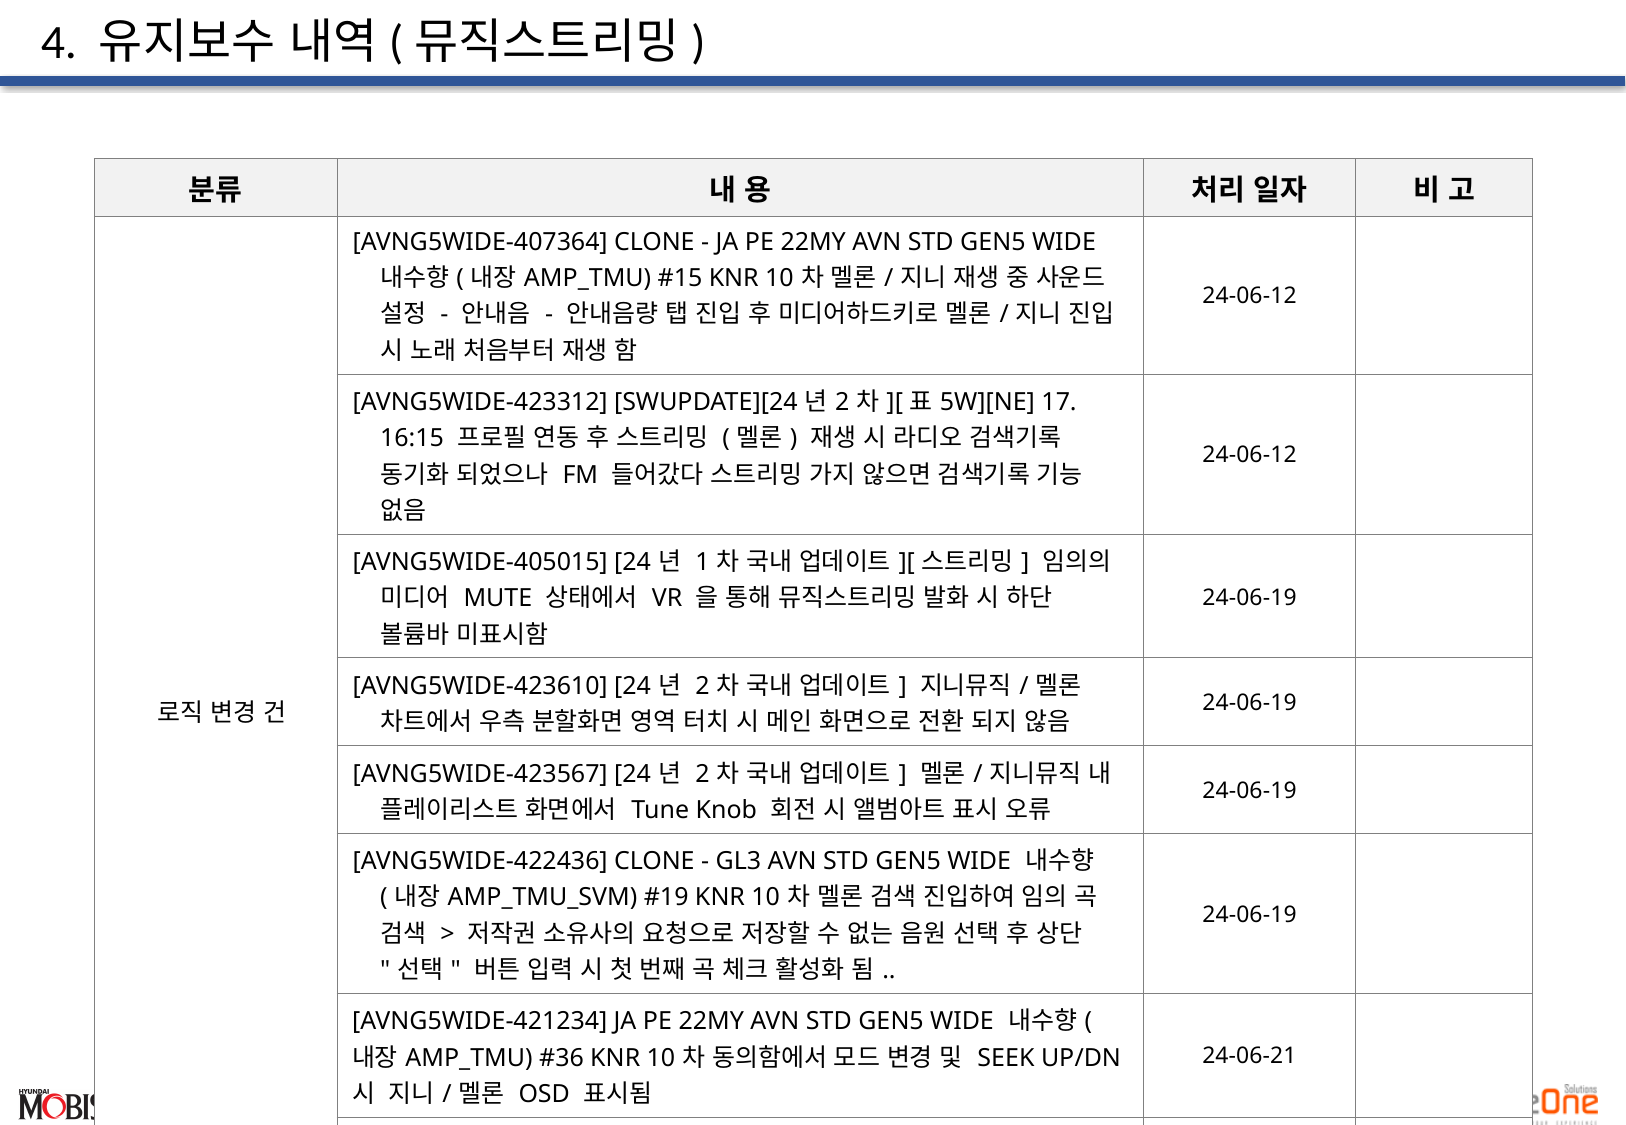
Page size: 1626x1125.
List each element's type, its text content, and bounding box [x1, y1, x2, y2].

table_cell [AVNG5WIDE-423939] [24년 2차 국내 업데이트] 멜론/지니 차트 곡 재생 중 임의의 곡 선택 시 리스트 중복으로 표시 됨 [338, 1118, 1143, 1125]
table_cell 24-06-19 [1144, 834, 1355, 993]
table_header 처리 일자 [1144, 159, 1355, 216]
table_cell [1356, 746, 1532, 833]
picture [1533, 1084, 1598, 1125]
table_cell 24-06-21 [1144, 1118, 1355, 1125]
table_cell 24-06-19 [1144, 535, 1355, 657]
table_cell 24-06-19 [1144, 746, 1355, 833]
table_cell [1356, 217, 1532, 374]
table_cell [AVNG5WIDE-423567] [24년 2차 국내 업데이트] 멜론/지니뮤직 내 플레이리스트 화면에서 Tune Knob 회전 시 앨범아트 표시 오류 [338, 746, 1143, 833]
table_cell 24-06-19 [1144, 658, 1355, 745]
table_cell [AVNG5WIDE-421234] JA PE 22MY AVN STD GEN5 WIDE 내수향(내장AMP_TMU) #36 KNR 10차 동의함에서 모드 변경 및 SEEK UP/DN시 지니/멜론 OSD 표시됨 [338, 994, 1143, 1117]
table_cell [AVNG5WIDE-422436] CLONE - GL3 AVN STD GEN5 WIDE 내수향(내장AMP_TMU_SVM) #19 KNR 10차 멜론 검색 진입하여 임의 곡 검색 > 저작권 소유사의 요청으로 저장할 수 없는 음원 선택 후 상단 "선택" 버튼 입력 시 첫 번째 곡 체크 활성화 됨.. [338, 834, 1143, 993]
picture [18, 1089, 94, 1120]
table_header 내 용 [338, 159, 1143, 216]
title 4. 유지보수 내역(뮤직스트리밍) [25, 9, 1428, 77]
table_cell [1356, 1118, 1532, 1125]
table_cell [AVNG5WIDE-407364] CLONE - JA PE 22MY AVN STD GEN5 WIDE 내수향(내장AMP_TMU) #15 KNR 10차 멜론/지니 재생 중 사운드 설정 - 안내음 - 안내음량 탭 진입 후 미디어하드키로 멜론/지니 진입 시 노래 처음부터 재생 함 [338, 217, 1143, 374]
table_cell [AVNG5WIDE-423610] [24년 2차 국내 업데이트] 지니뮤직/멜론 차트에서 우측 분할화면 영역 터치 시 메인 화면으로 전환 되지 않음 [338, 658, 1143, 745]
table_cell 24-06-12 [1144, 217, 1355, 374]
table_header 분류 [95, 159, 337, 216]
table_cell [AVNG5WIDE-405015] [24년 1차 국내 업데이트][스트리밍] 임의의 미디어 MUTE 상태에서 VR 을 통해 뮤직스트리밍 발화 시 하단 볼륨바 미표시함 [338, 535, 1143, 657]
table_cell [1356, 375, 1532, 534]
table_header 비 고 [1356, 159, 1532, 216]
table_cell 24-06-12 [1144, 375, 1355, 534]
table_cell [1356, 834, 1532, 993]
table_cell [AVNG5WIDE-423312] [SWUPDATE][24년2차][표5W][NE] 17. 16:15 프로필 연동 후 스트리밍 (멜론) 재생 시 라디오 검색기록 동기화 되었으나 FM 들어갔다 스트리밍 가지 않으면 검색기록 기능 없음 [338, 375, 1143, 534]
table_cell 24-06-21 [1144, 994, 1355, 1117]
table_cell [1356, 994, 1532, 1117]
table_cell [1356, 535, 1532, 657]
table_cell 로직 변경 건 [95, 217, 337, 1125]
table_cell [1356, 658, 1532, 745]
